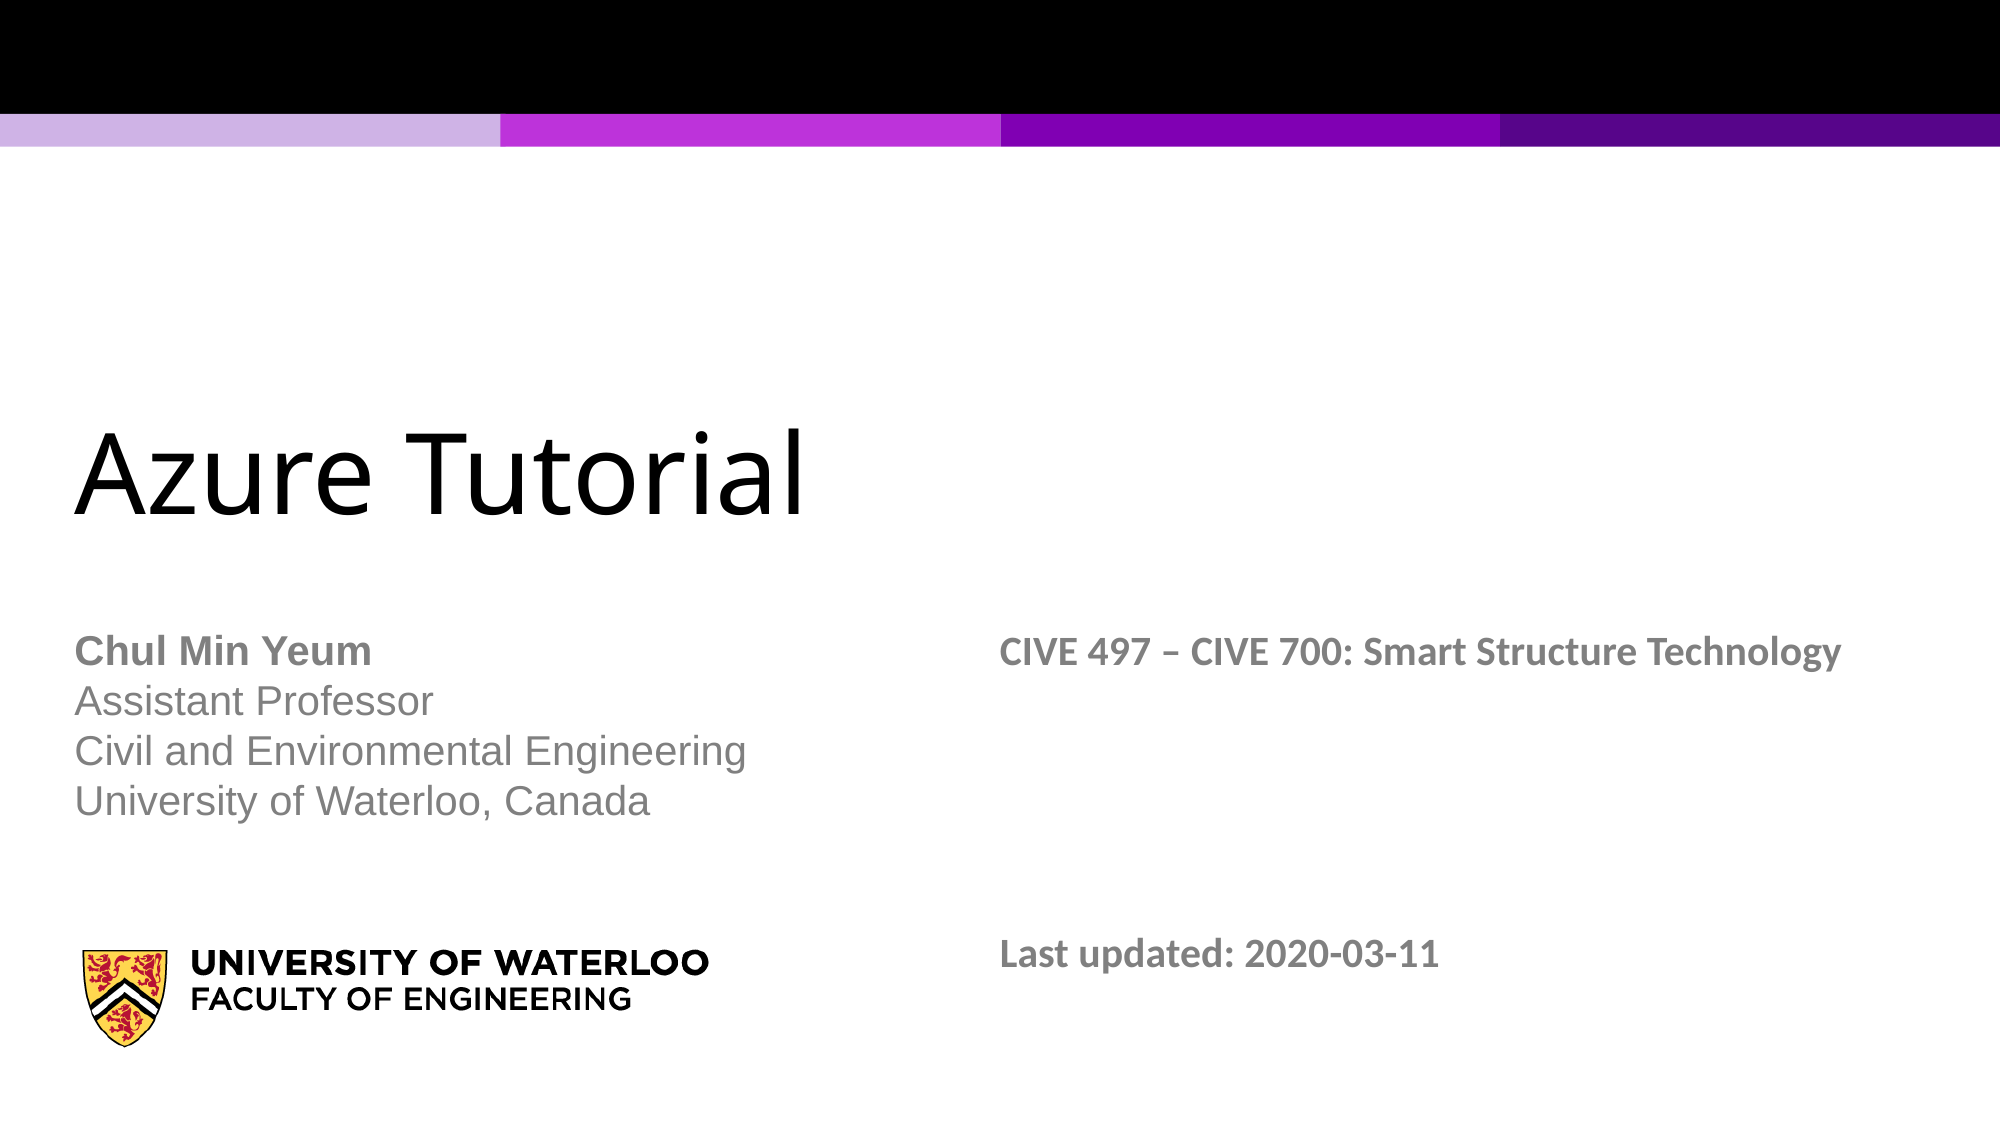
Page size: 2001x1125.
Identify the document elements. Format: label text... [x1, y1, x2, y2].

picture [0, 872, 810, 1125]
text_box Last updated: 2020-03-11 [999, 918, 1949, 1028]
title Azure Tutorial [74, 249, 1762, 545]
subtitle Chul Min Yeum Assistant Professor Civil and Environmental Engineering University of Waterloo, Canada [74, 616, 975, 880]
text_box CIVE 497 – CIVE 700: Smart Structure Technology [999, 616, 1949, 726]
